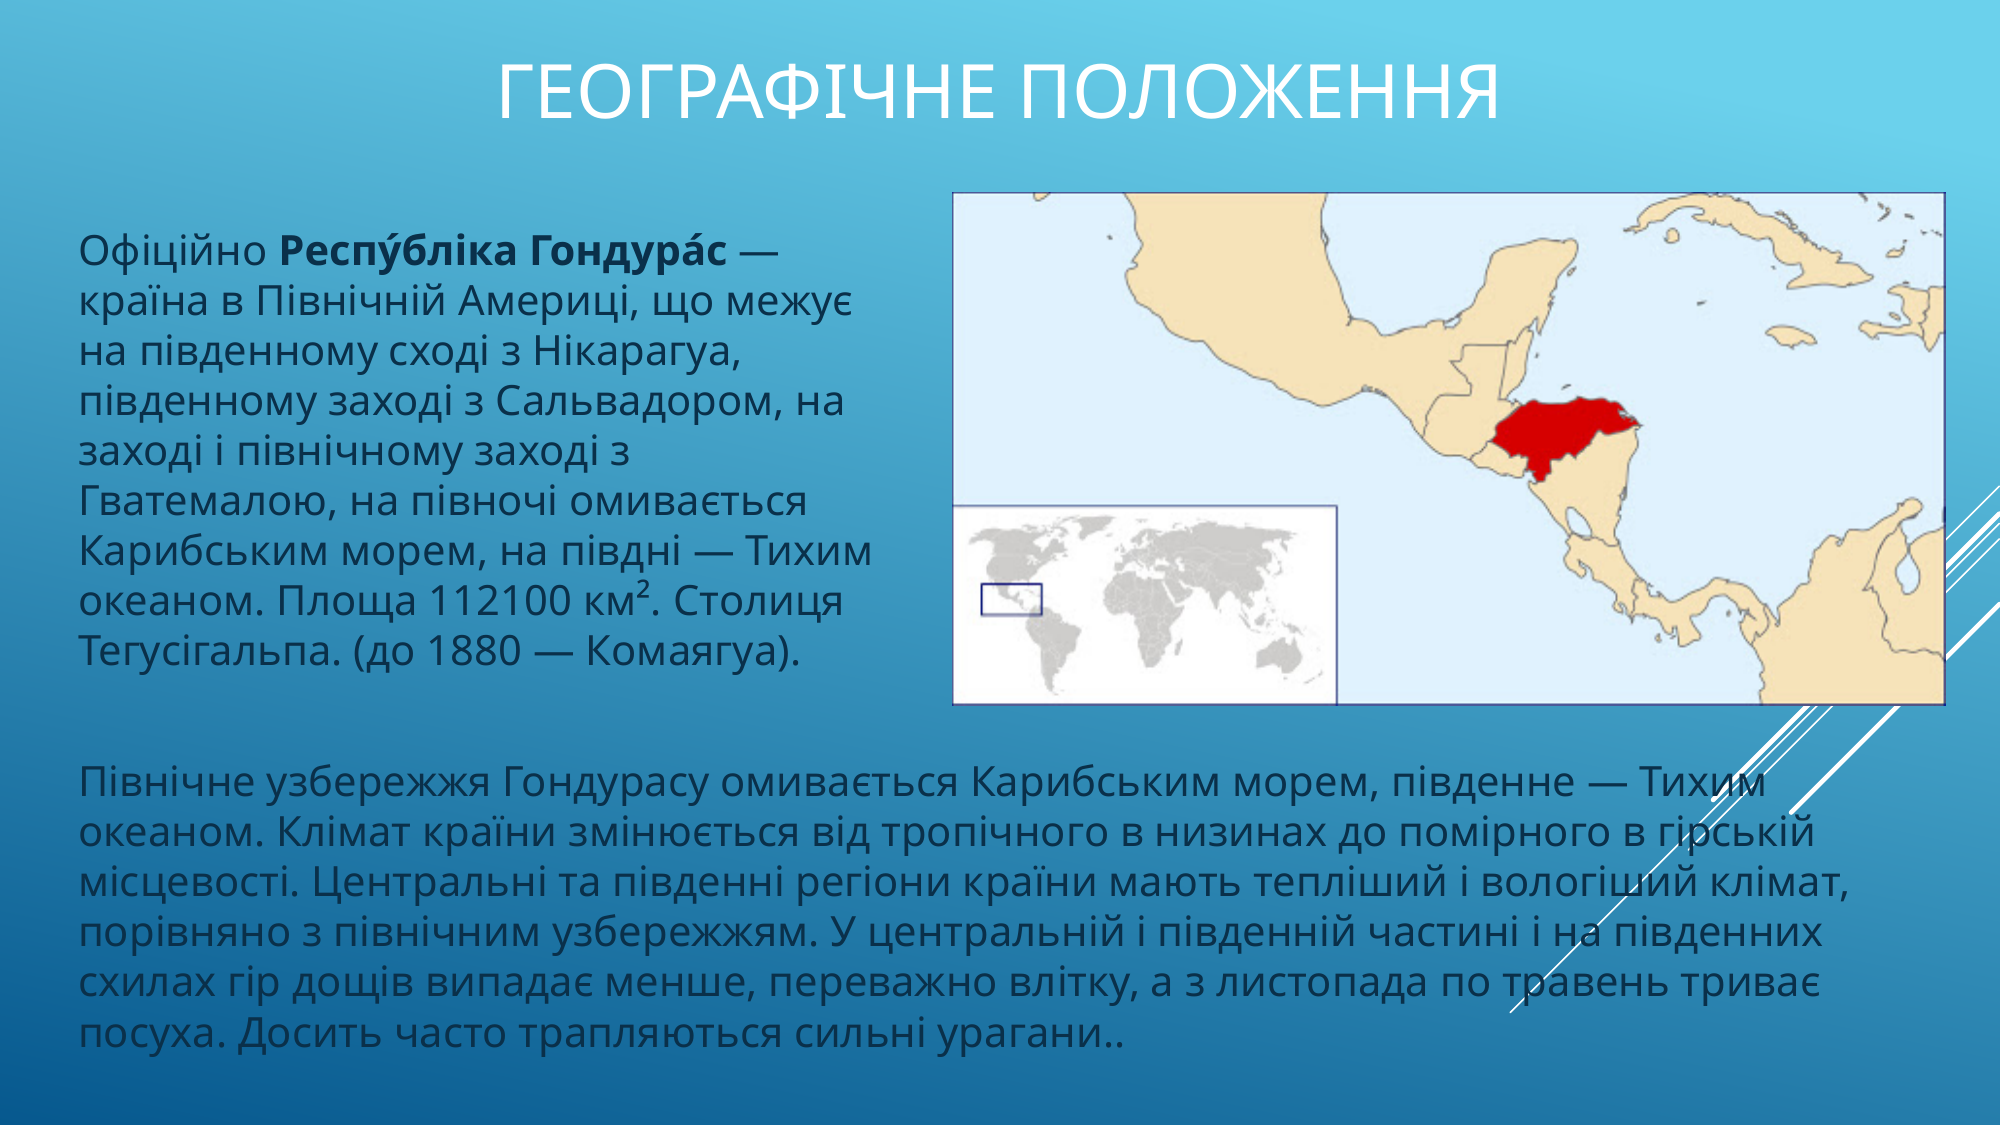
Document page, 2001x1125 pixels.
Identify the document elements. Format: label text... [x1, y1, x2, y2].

text_box Північне узбережжя Гондурасу омивається Карибським морем, південне — Тихим океаном. Клімат країни змінюється від тропічного в низинах до помірного в гірській місцевості. Центральні та південні регіони країни мають тепліший і вологіший клімат, порівняно з північним узбережжям. У центральній і південній частині і на південних схилах гір дощів випадає менше, переважно влітку, а з листопада по травень триває посуха. Досить часто трапляються сильні урагани.. [63, 747, 1946, 1063]
list Офіційно Респу́бліка Гондура́с — країна в Північній Америці, що межує на південному сході з Нікарагуа, південному заході з Сальвадором, на заході і північному заході з Гватемалою, на півночі омивається Карибським морем, на півдні — Тихим океаном. Площа 112100 км². Столиця Тегусігальпа. (до 1880 — Комаягуа). [63, 192, 899, 706]
title Географічне положення [0, 0, 2000, 213]
picture [952, 191, 1947, 706]
